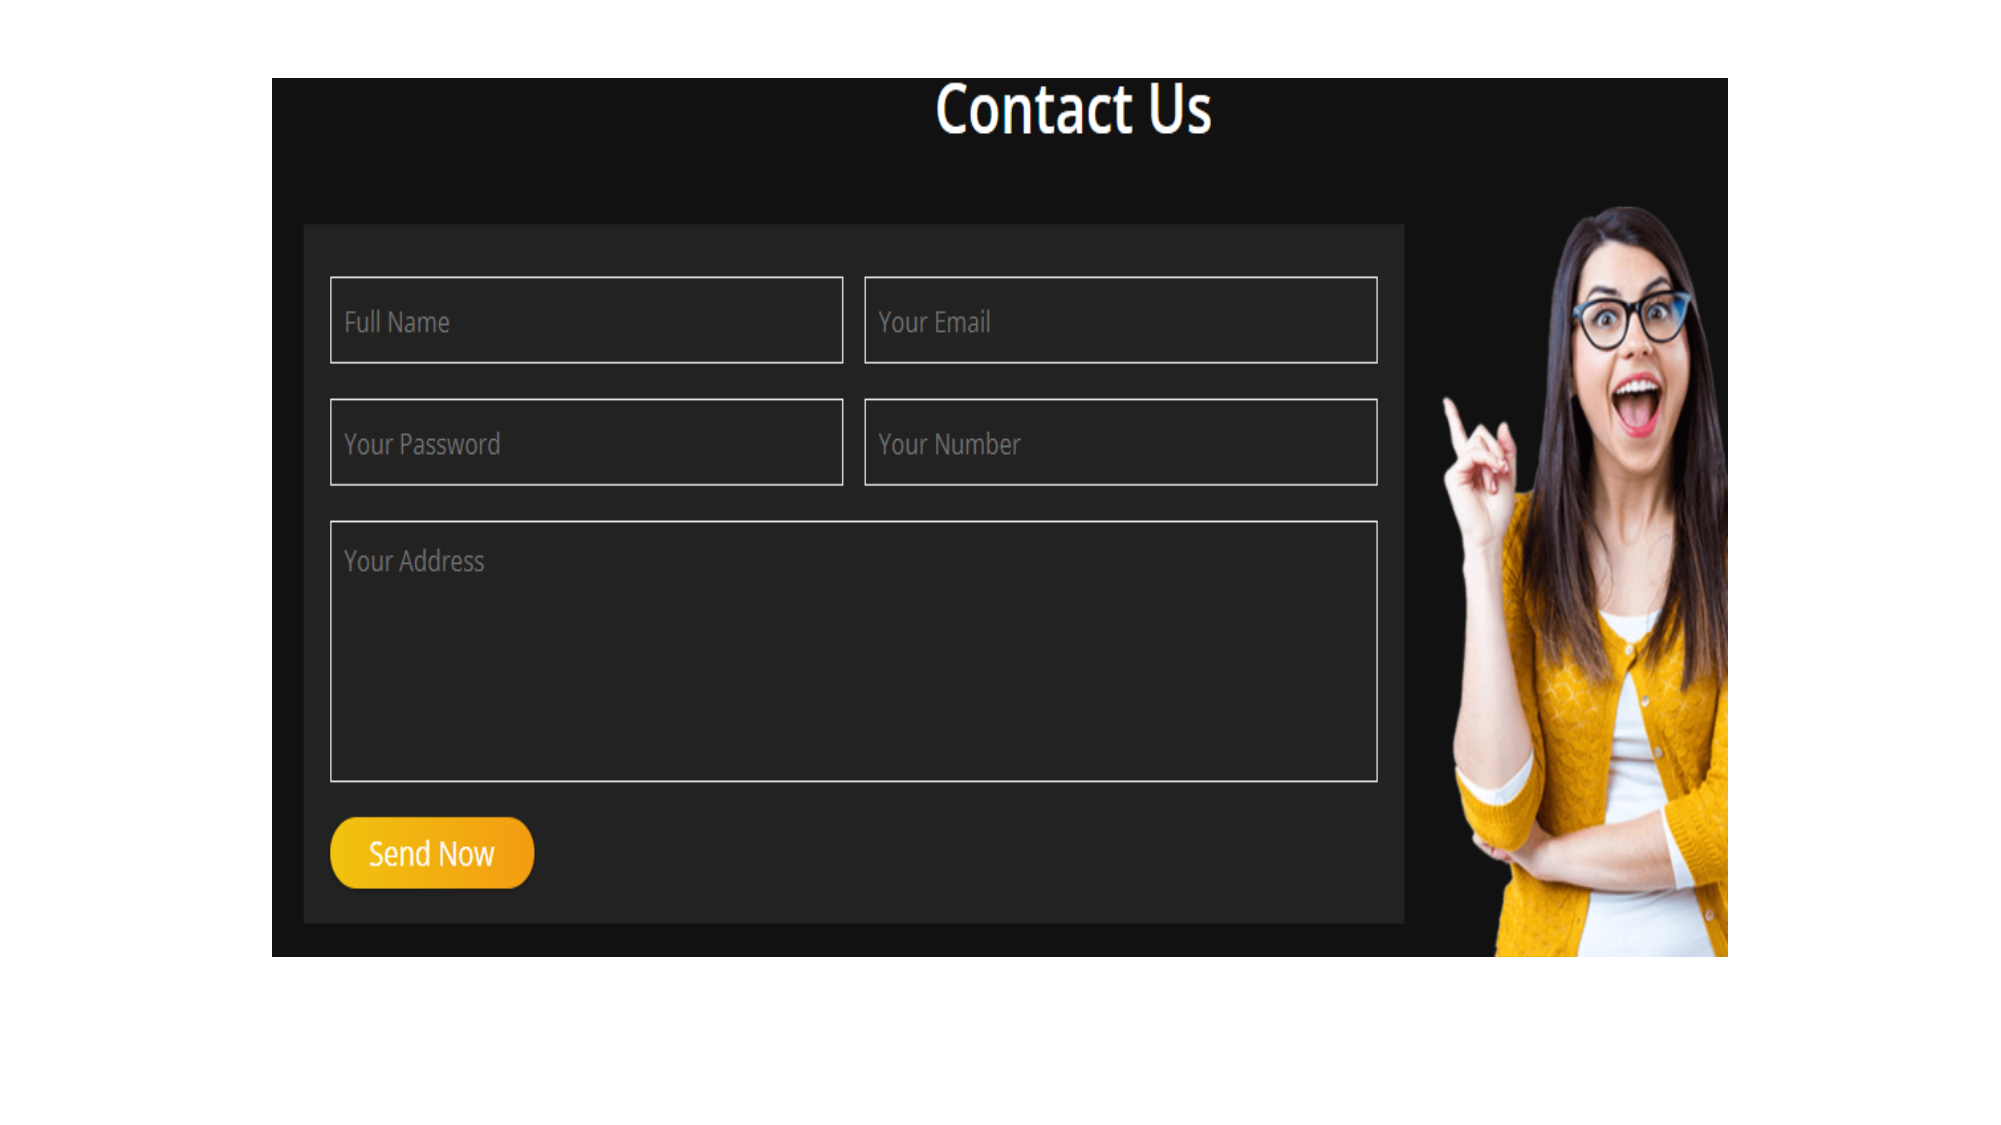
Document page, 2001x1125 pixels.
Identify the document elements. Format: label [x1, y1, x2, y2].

picture [272, 78, 1728, 957]
